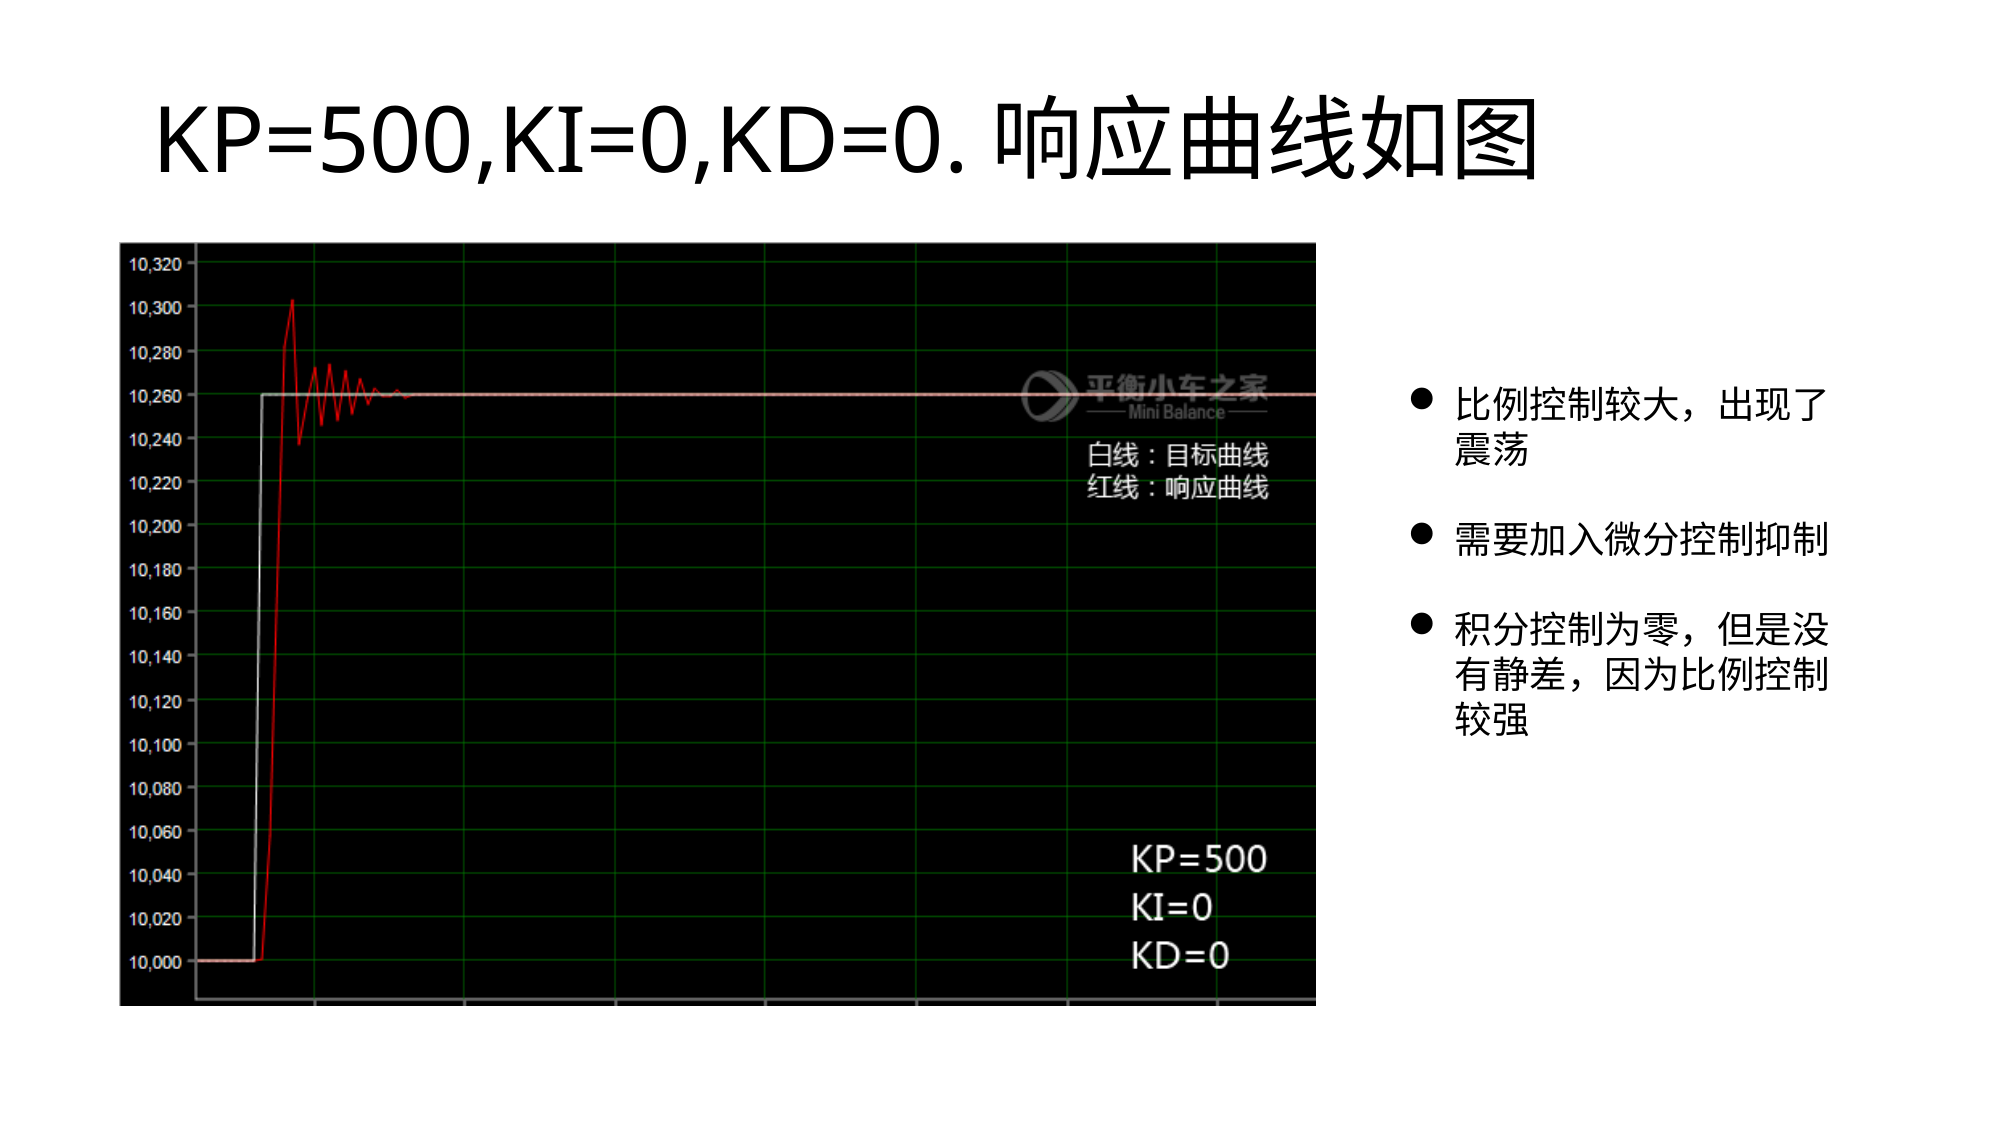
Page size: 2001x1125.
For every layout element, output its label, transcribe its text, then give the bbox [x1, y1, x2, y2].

picture [119, 242, 1316, 1006]
title KP=500,KI=0,KD=0.响应曲线如图 [137, 34, 1863, 252]
text_box 比例控制较大，出现了震荡 需要加入微分控制抑制 积分控制为零，但是没有静差，因为比例控制较强 [1393, 374, 1858, 839]
